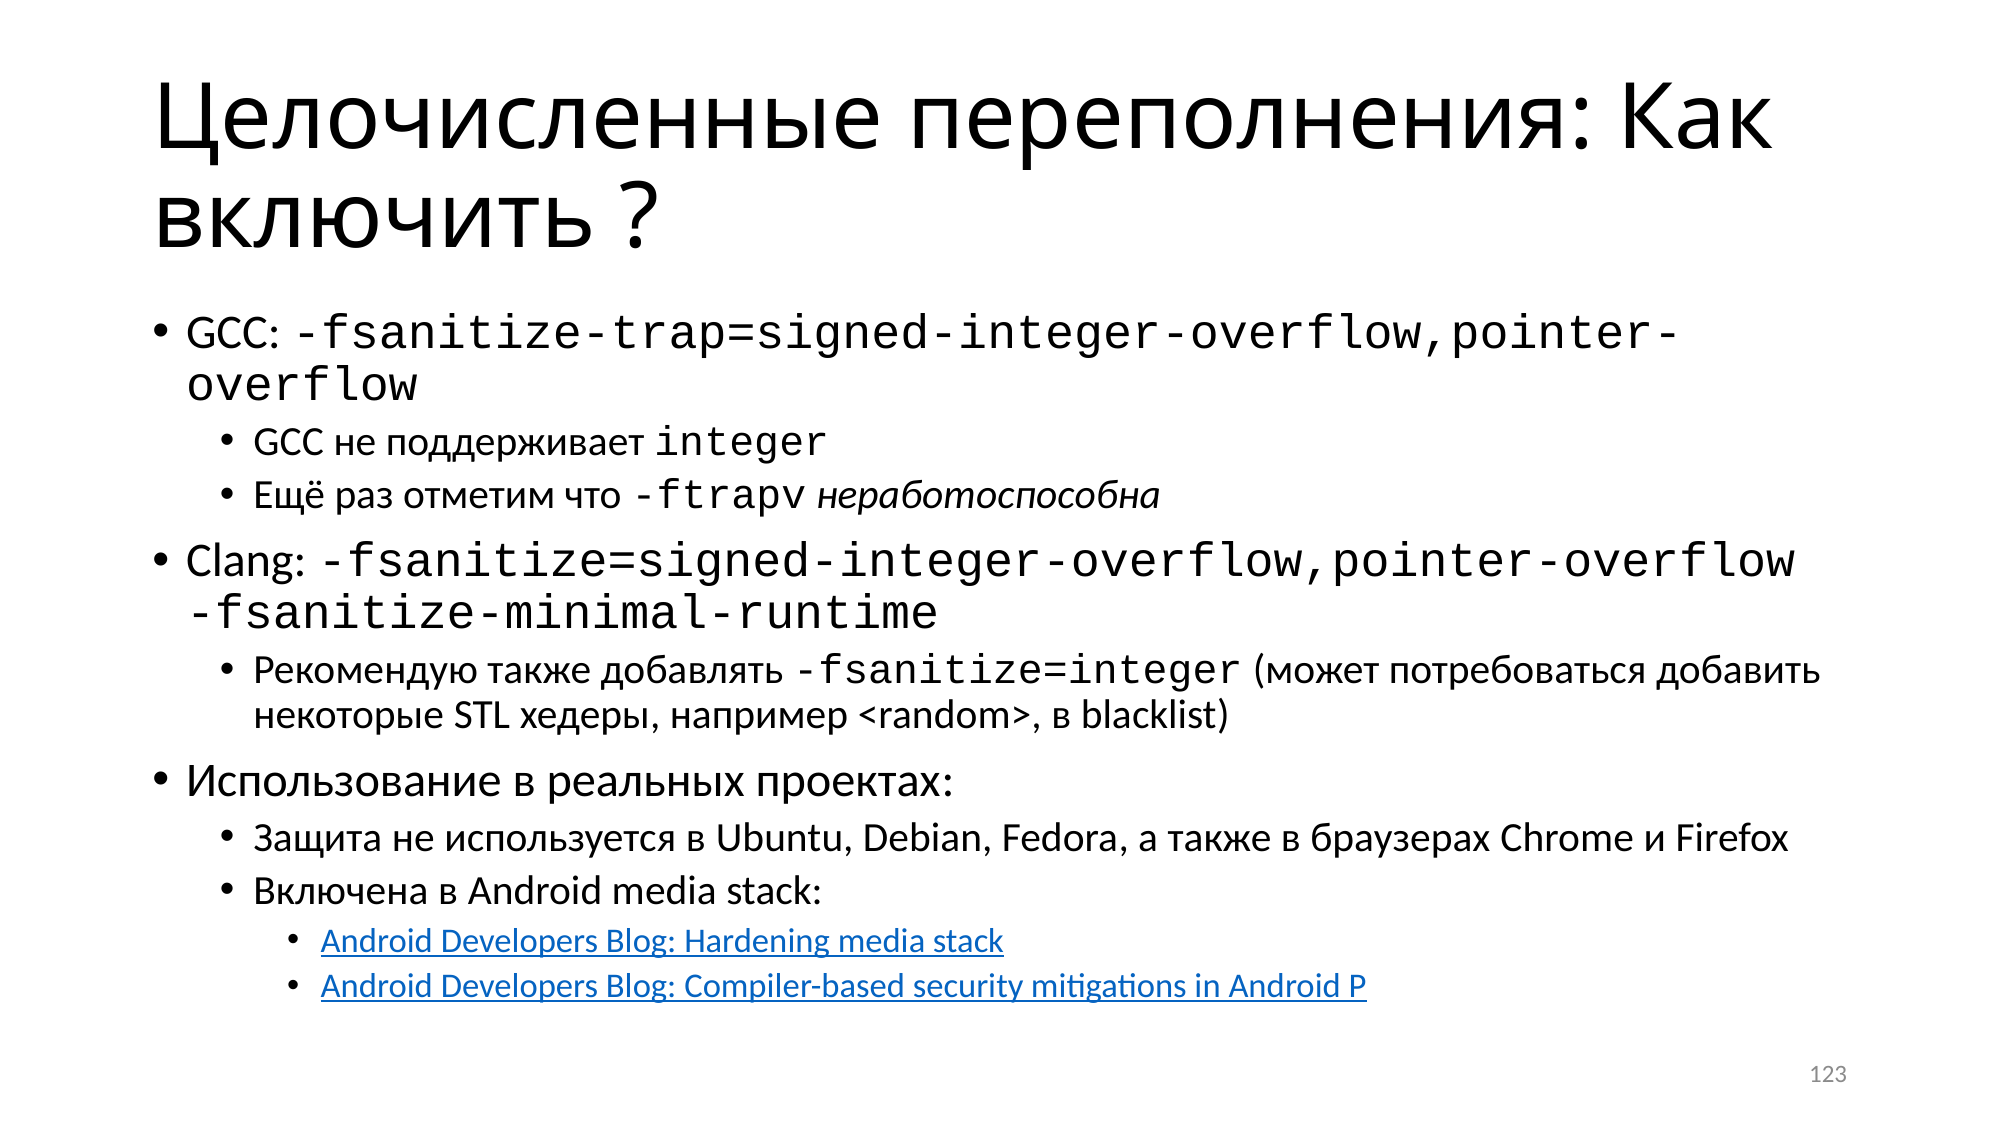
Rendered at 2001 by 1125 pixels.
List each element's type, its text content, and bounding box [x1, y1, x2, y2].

slide_number 123 [1412, 1042, 1863, 1103]
list GCC: -fsanitize-trap=signed-integer-overflow,pointer-overflow GCC не поддерживает integer Ещё раз отметим что -ftrapv неработоспособна Clang: -fsanitize=signed-integer-overflow,pointer-overflow -fsanitize-minimal-runtime Рекомендую также добавлять -fsanitize=integer (может потребоваться добавить некоторые STL хедеры, например <random>, в blacklist) Использование в реальных проектах: Защита не используется в Ubuntu, Debian, Fedora, а также в браузерах Chrome и Firefox Включена в Android media stack: Android Developers Blog: Hardening media stack Android Developers Blog: Compiler-based security mitigations in Android P [137, 299, 1863, 1014]
title Целочисленные переполнения: Как включить ? [137, 59, 1863, 278]
